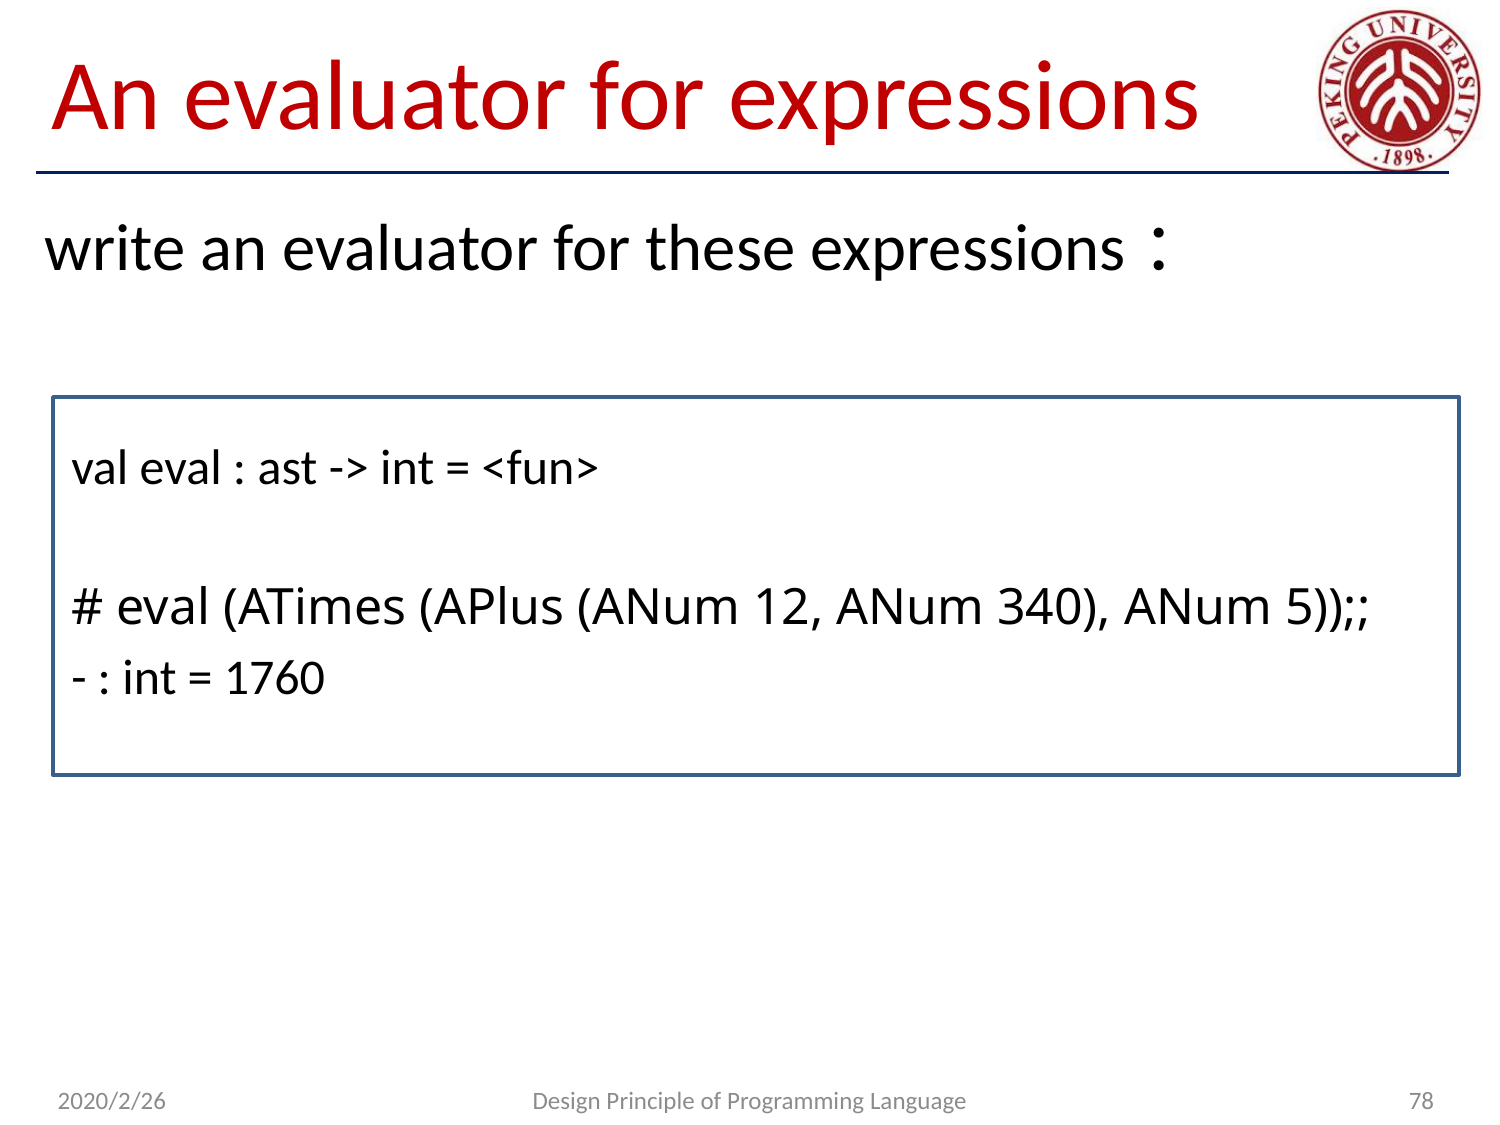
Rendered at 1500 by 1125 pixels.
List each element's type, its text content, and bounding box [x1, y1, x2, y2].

list write an evaluator for these expressions： [29, 196, 1437, 303]
slide_number 78 [1099, 1069, 1450, 1125]
text_box [51, 395, 1461, 777]
footer Design Principle of Programming Language [512, 1069, 988, 1125]
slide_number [42, 1069, 393, 1125]
title An evaluator for expressions [36, 19, 1399, 161]
picture [1316, 7, 1483, 174]
